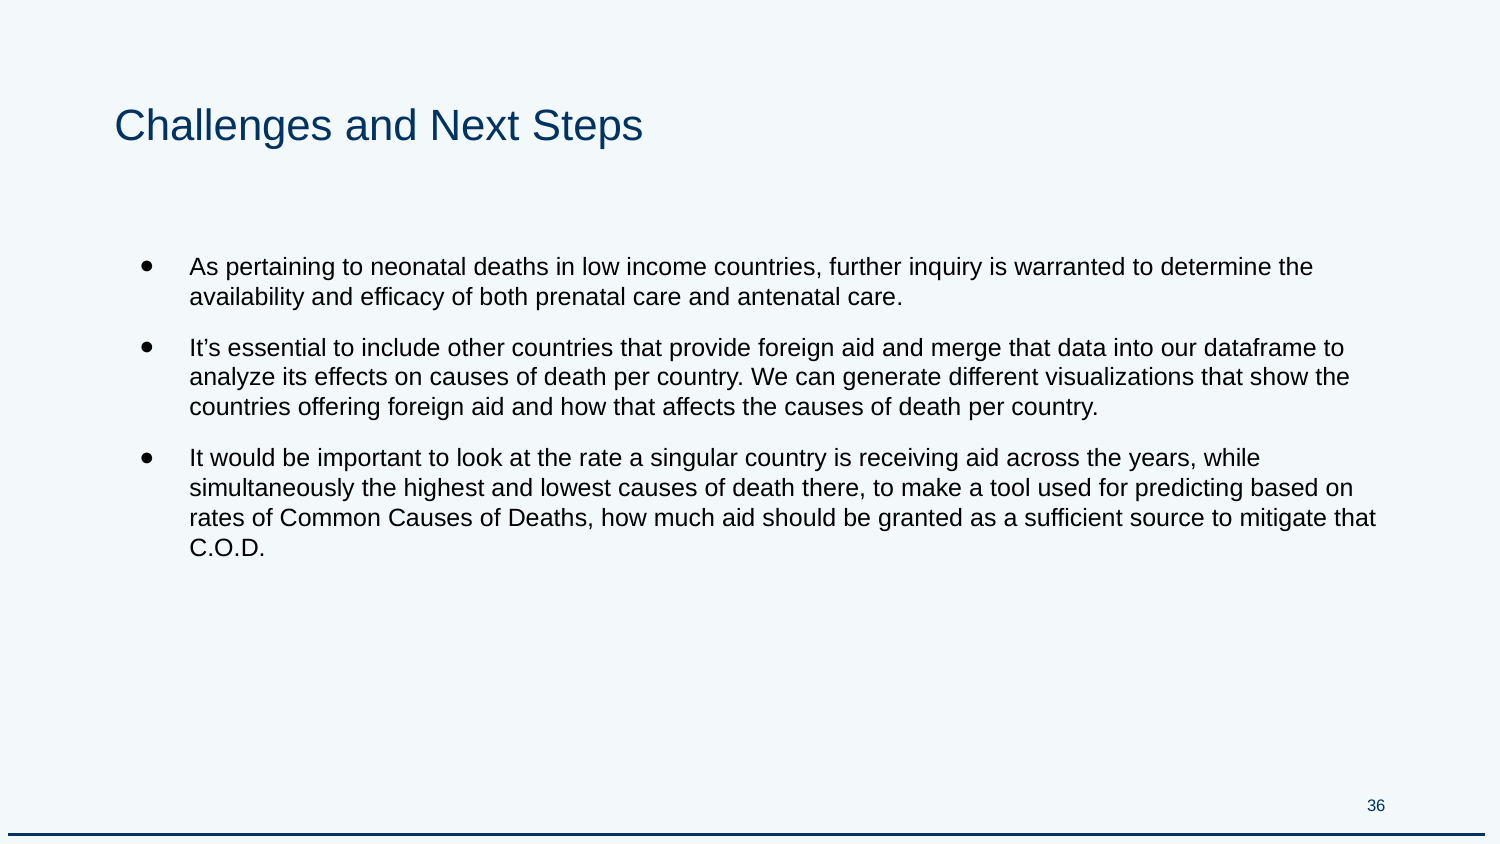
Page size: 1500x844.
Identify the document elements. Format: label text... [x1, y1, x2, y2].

slide_number ‹#› [1059, 782, 1397, 827]
title Challenges and Next Steps [103, 44, 1397, 208]
list As pertaining to neonatal deaths in low income countries, further inquiry is warranted to determine the availability and efficacy of both prenatal care and antenatal care. It’s essential to include other countries that provide foreign aid and merge that data into our dataframe to analyze its effects on causes of death per country. We can generate different visualizations that show the countries offering foreign aid and how that affects the causes of death per country. It would be important to look at the rate a singular country is receiving aid across the years, while simultaneously the highest and lowest causes of death there, to make a tool used for predicting based on rates of Common Causes of Deaths, how much aid should be granted as a sufficient source to mitigate that C.O.D. [103, 224, 1397, 760]
